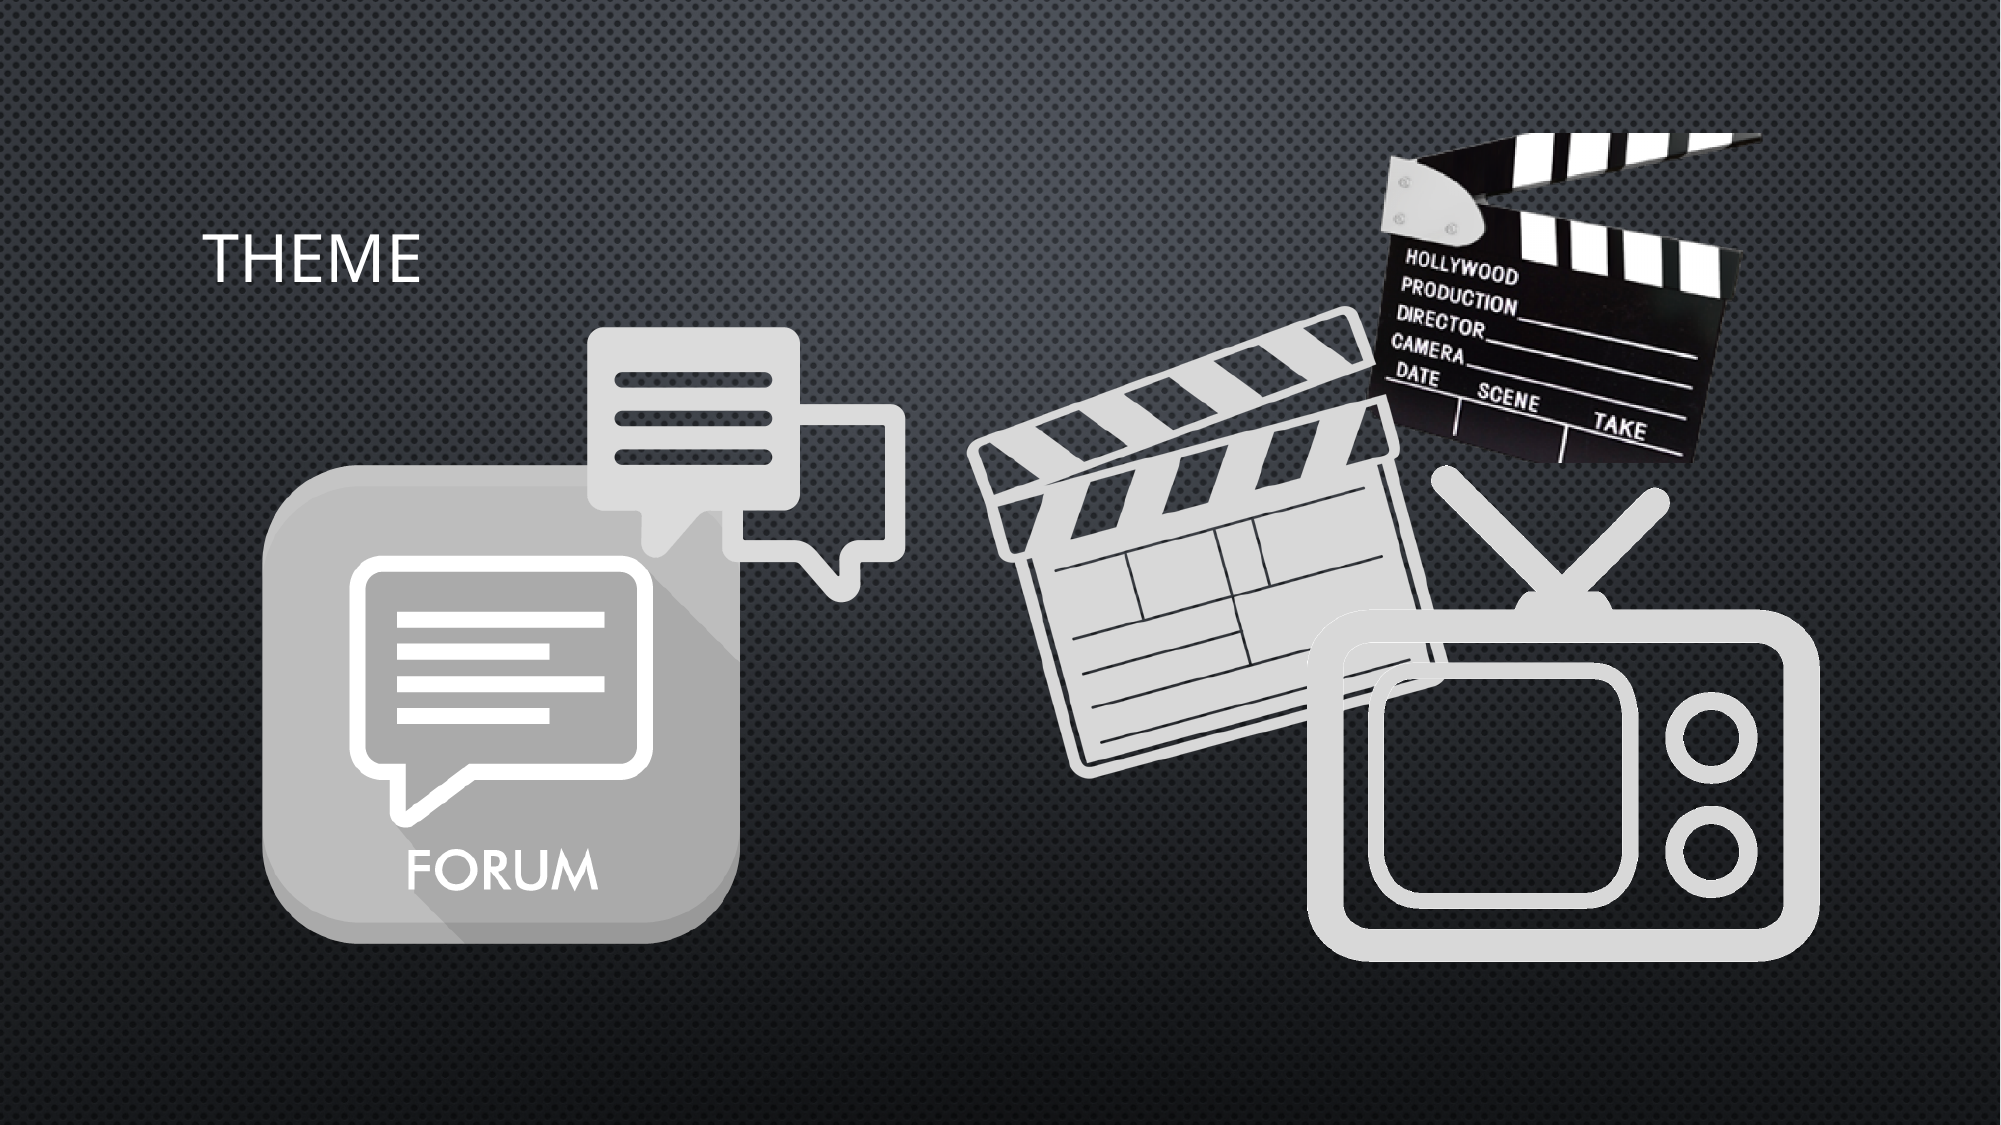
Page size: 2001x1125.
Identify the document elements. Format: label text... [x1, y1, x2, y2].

title theme [187, 99, 1813, 413]
picture [557, 277, 934, 654]
picture [960, 132, 1820, 962]
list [257, 462, 741, 947]
